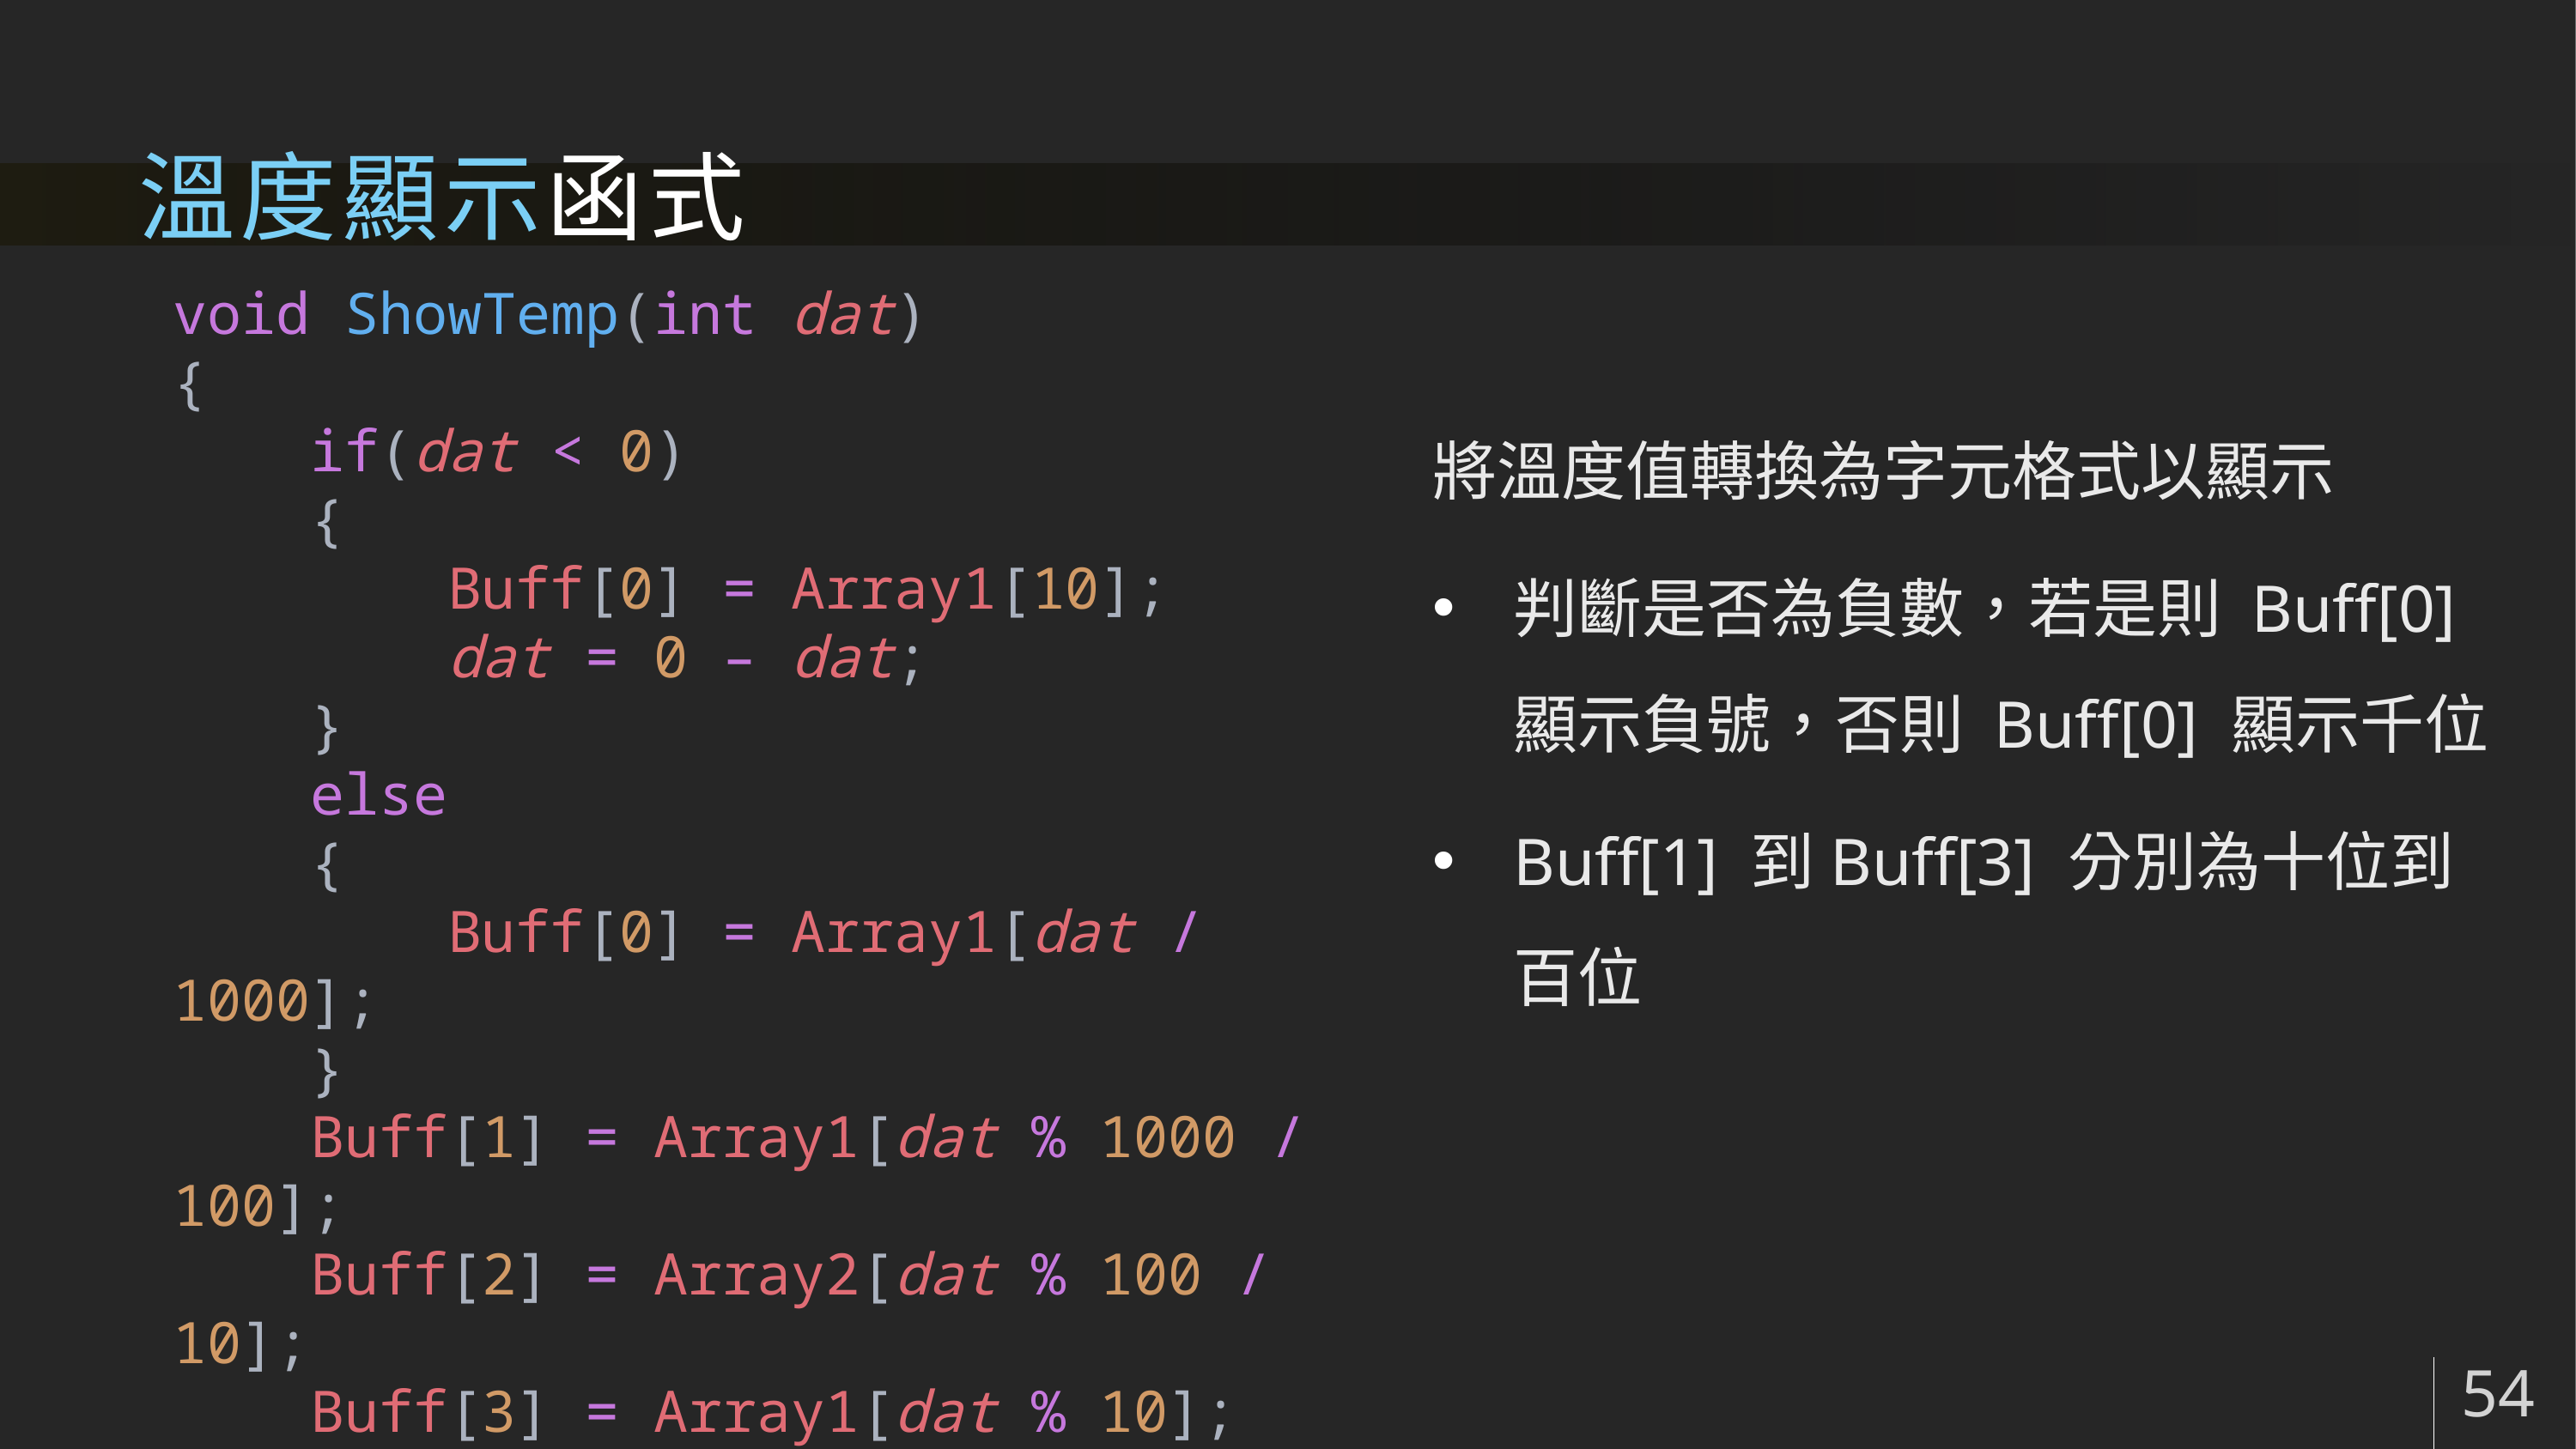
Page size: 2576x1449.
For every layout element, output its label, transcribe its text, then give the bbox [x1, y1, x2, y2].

slide_number 54 [2438, 1357, 2576, 1434]
list 將溫度值轉換為字元格式以顯示 判斷是否為負數，若是則 Buff[0] 顯示負號，否則 Buff[0] 顯示千位 Buff[1] 到Buff[3] 分別為十位到百位 [1448, 298, 2516, 1246]
title 溫度顯示函式 [115, 81, 2434, 264]
text_box void ShowTemp(int dat) { if(dat < 0) { Buff[0] = Array1[10]; dat = 0 – dat; } else { Buff[0] = Array1[dat / 1000]; } Buff[1] = Array1[dat % 1000 / 100]; Buff[2] = Array2[dat % 100 / 10]; Buff[3] = Array1[dat % 10]; } [160, 270, 1448, 1449]
